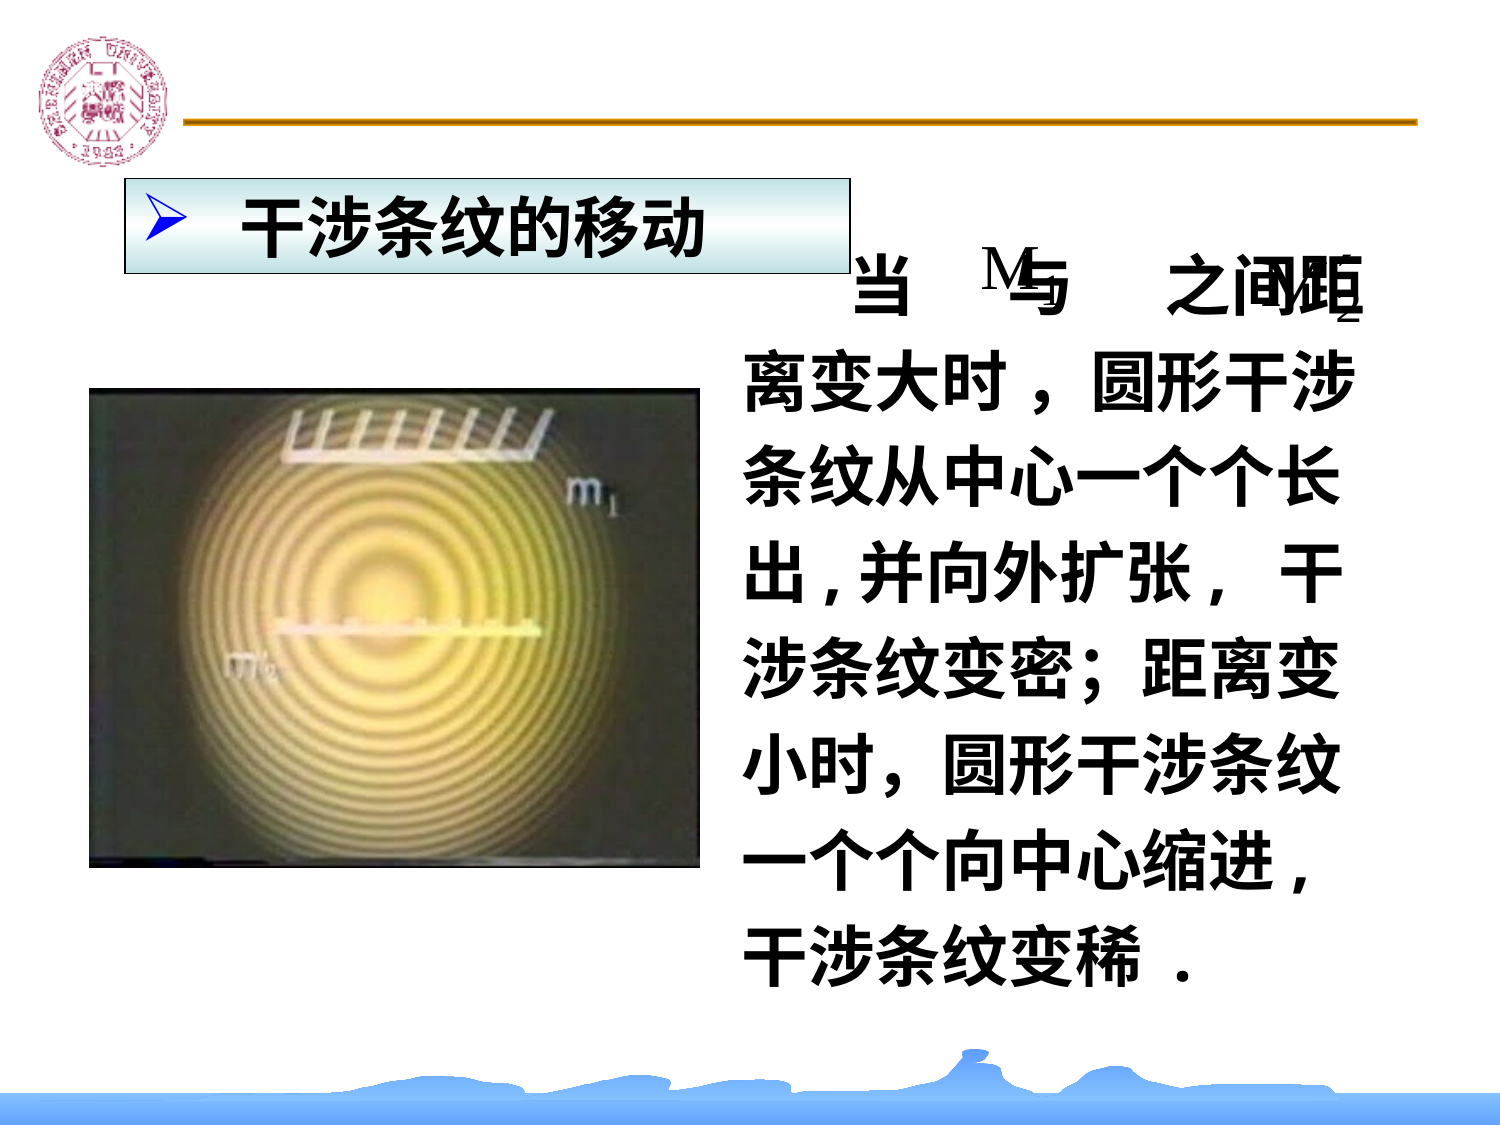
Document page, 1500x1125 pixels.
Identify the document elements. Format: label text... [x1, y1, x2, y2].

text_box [725, 219, 1414, 1002]
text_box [88, 387, 701, 869]
picture [23, 23, 188, 176]
text_box 干涉条纹的移动 [125, 178, 850, 274]
